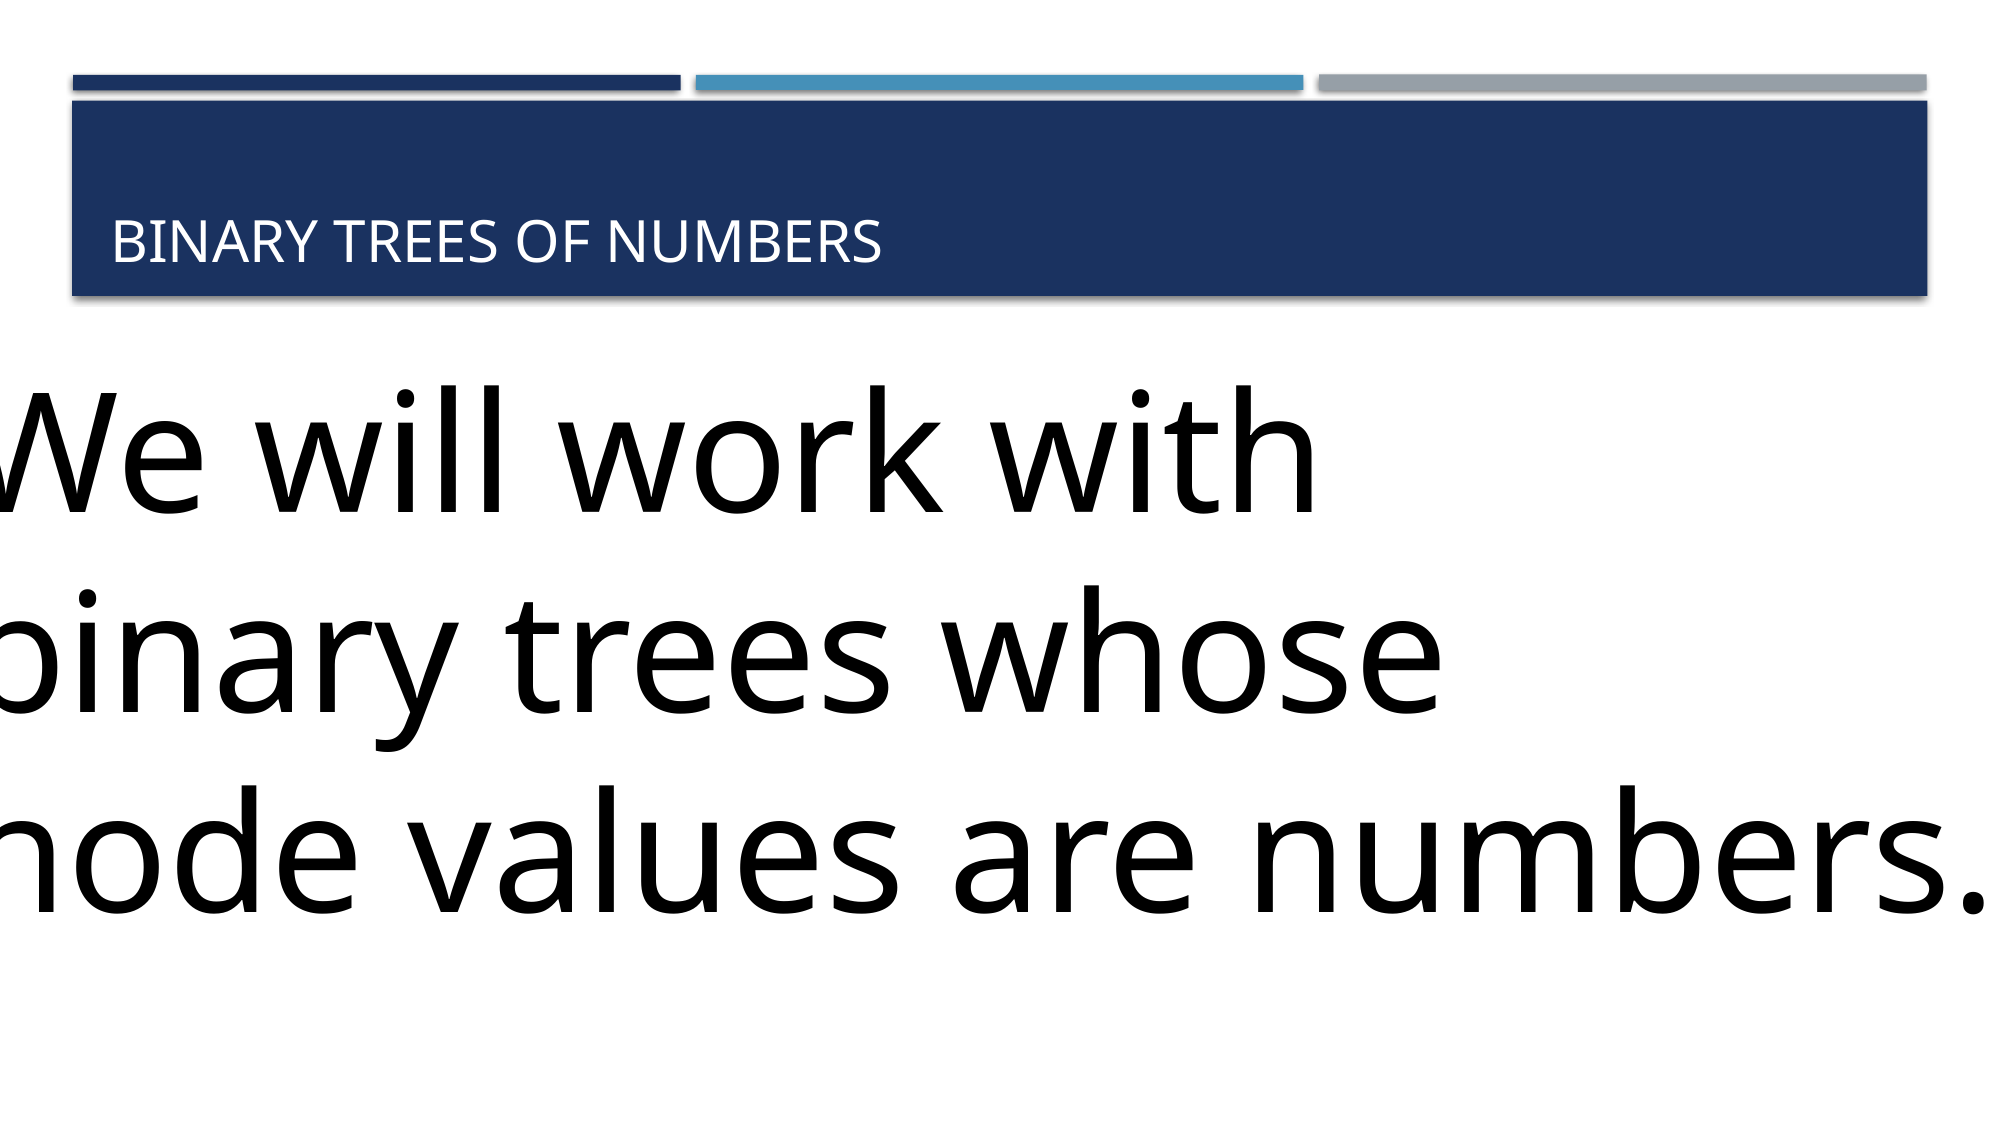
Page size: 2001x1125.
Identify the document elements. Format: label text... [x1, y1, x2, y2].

title Binary trees of numbers [95, 115, 1905, 282]
text_box We will work with binary trees whose node values are numbers. [0, 338, 2000, 954]
